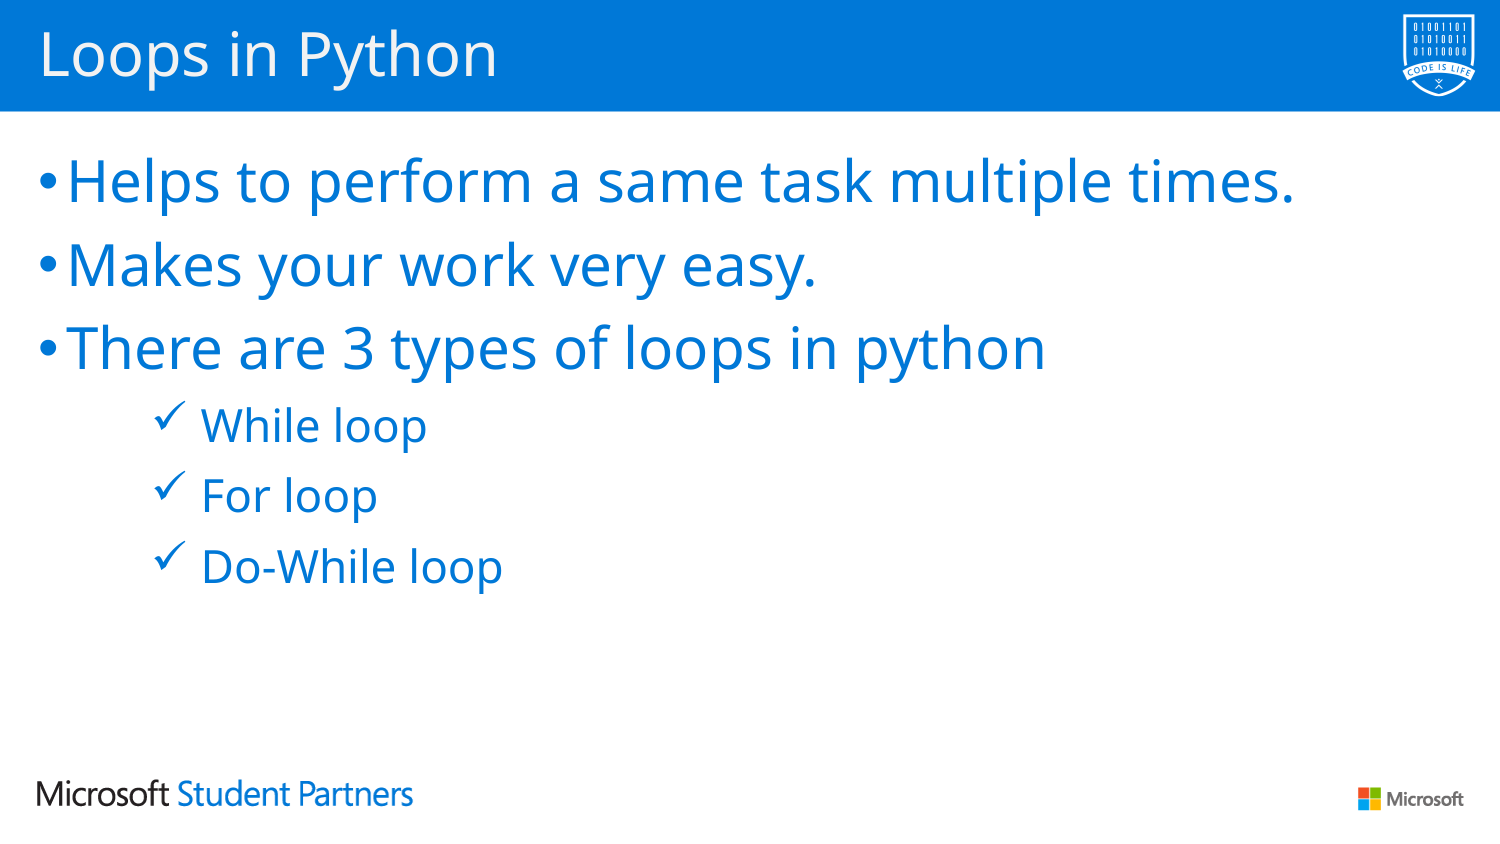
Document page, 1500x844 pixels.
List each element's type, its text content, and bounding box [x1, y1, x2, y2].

list Helps to perform a same task multiple times. Makes your work very easy. There are 3 types of loops in python While loop For loop Do-While loop [38, 151, 1463, 735]
title Loops in Python [38, 23, 1285, 90]
picture [0, 0, 1500, 844]
